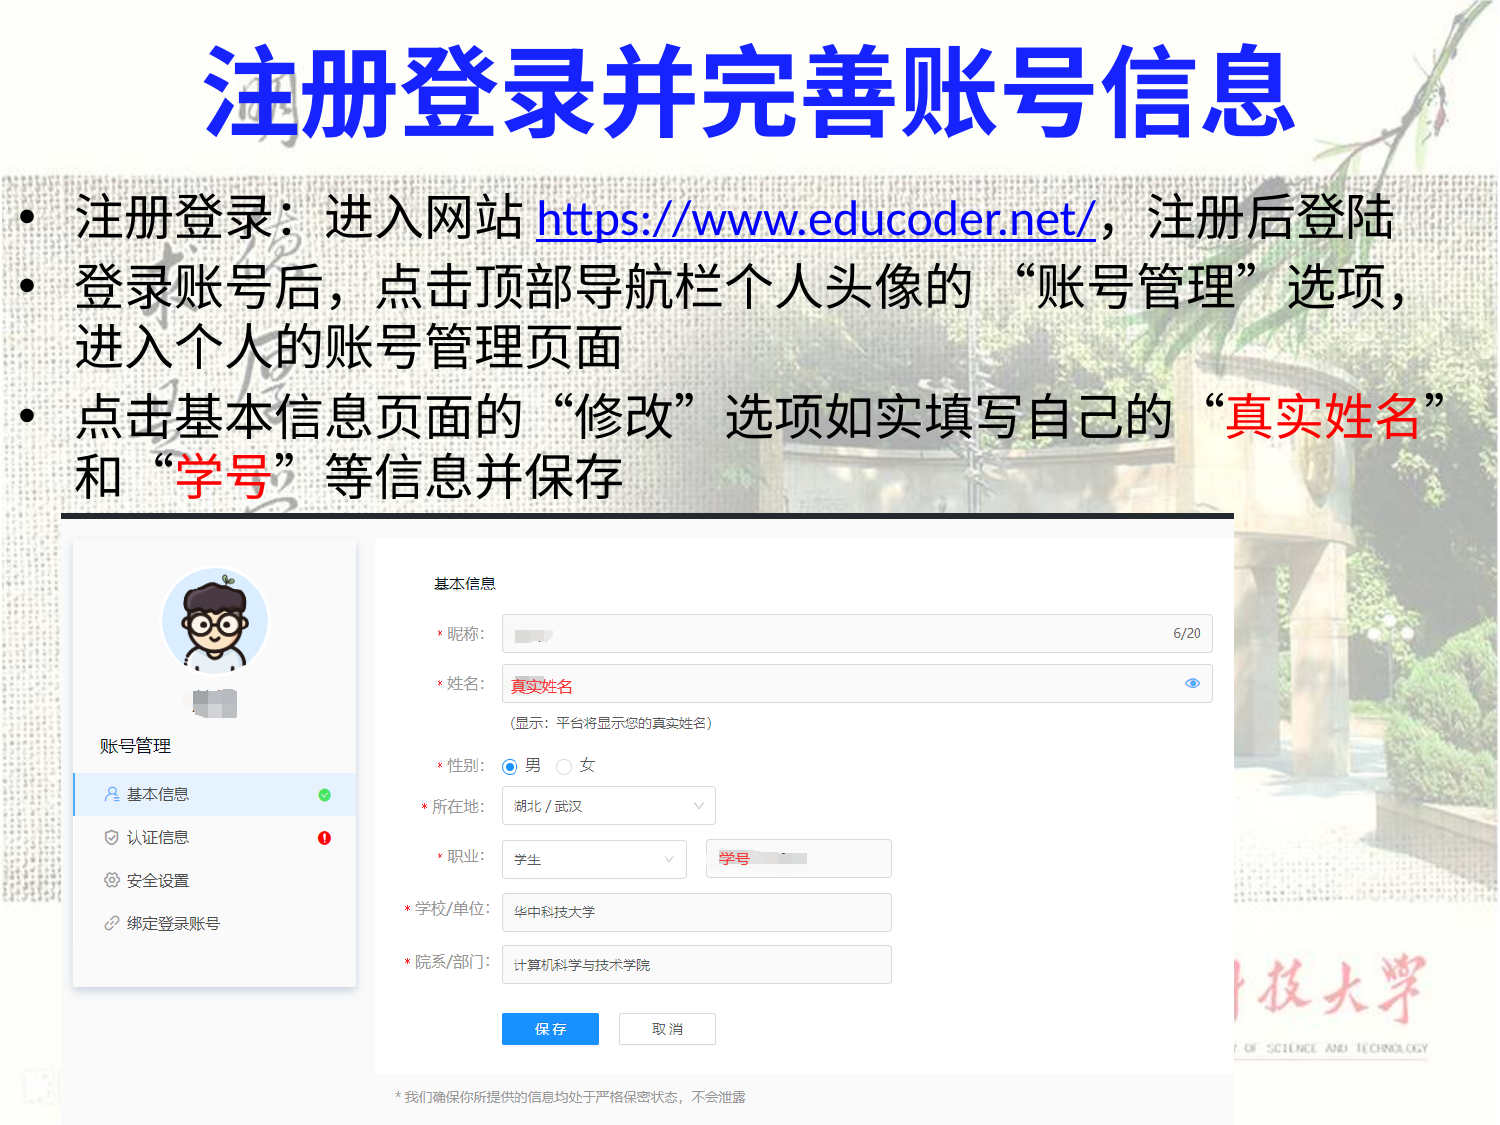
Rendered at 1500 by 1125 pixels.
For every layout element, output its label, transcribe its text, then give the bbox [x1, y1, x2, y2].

title 注册登录并完善账号信息 [0, 0, 1500, 183]
picture [1, 183, 1499, 1125]
list 注册登录：进入网站https://www.educoder.net/，注册后登陆 登录账号后，点击顶部导航栏个人头像的 “账号管理”选项，进入个人的账号管理页面 点击基本信息页面的“修改”选项如实填写自己的“真实姓名”和“学号”等信息并保存 [3, 178, 1500, 530]
